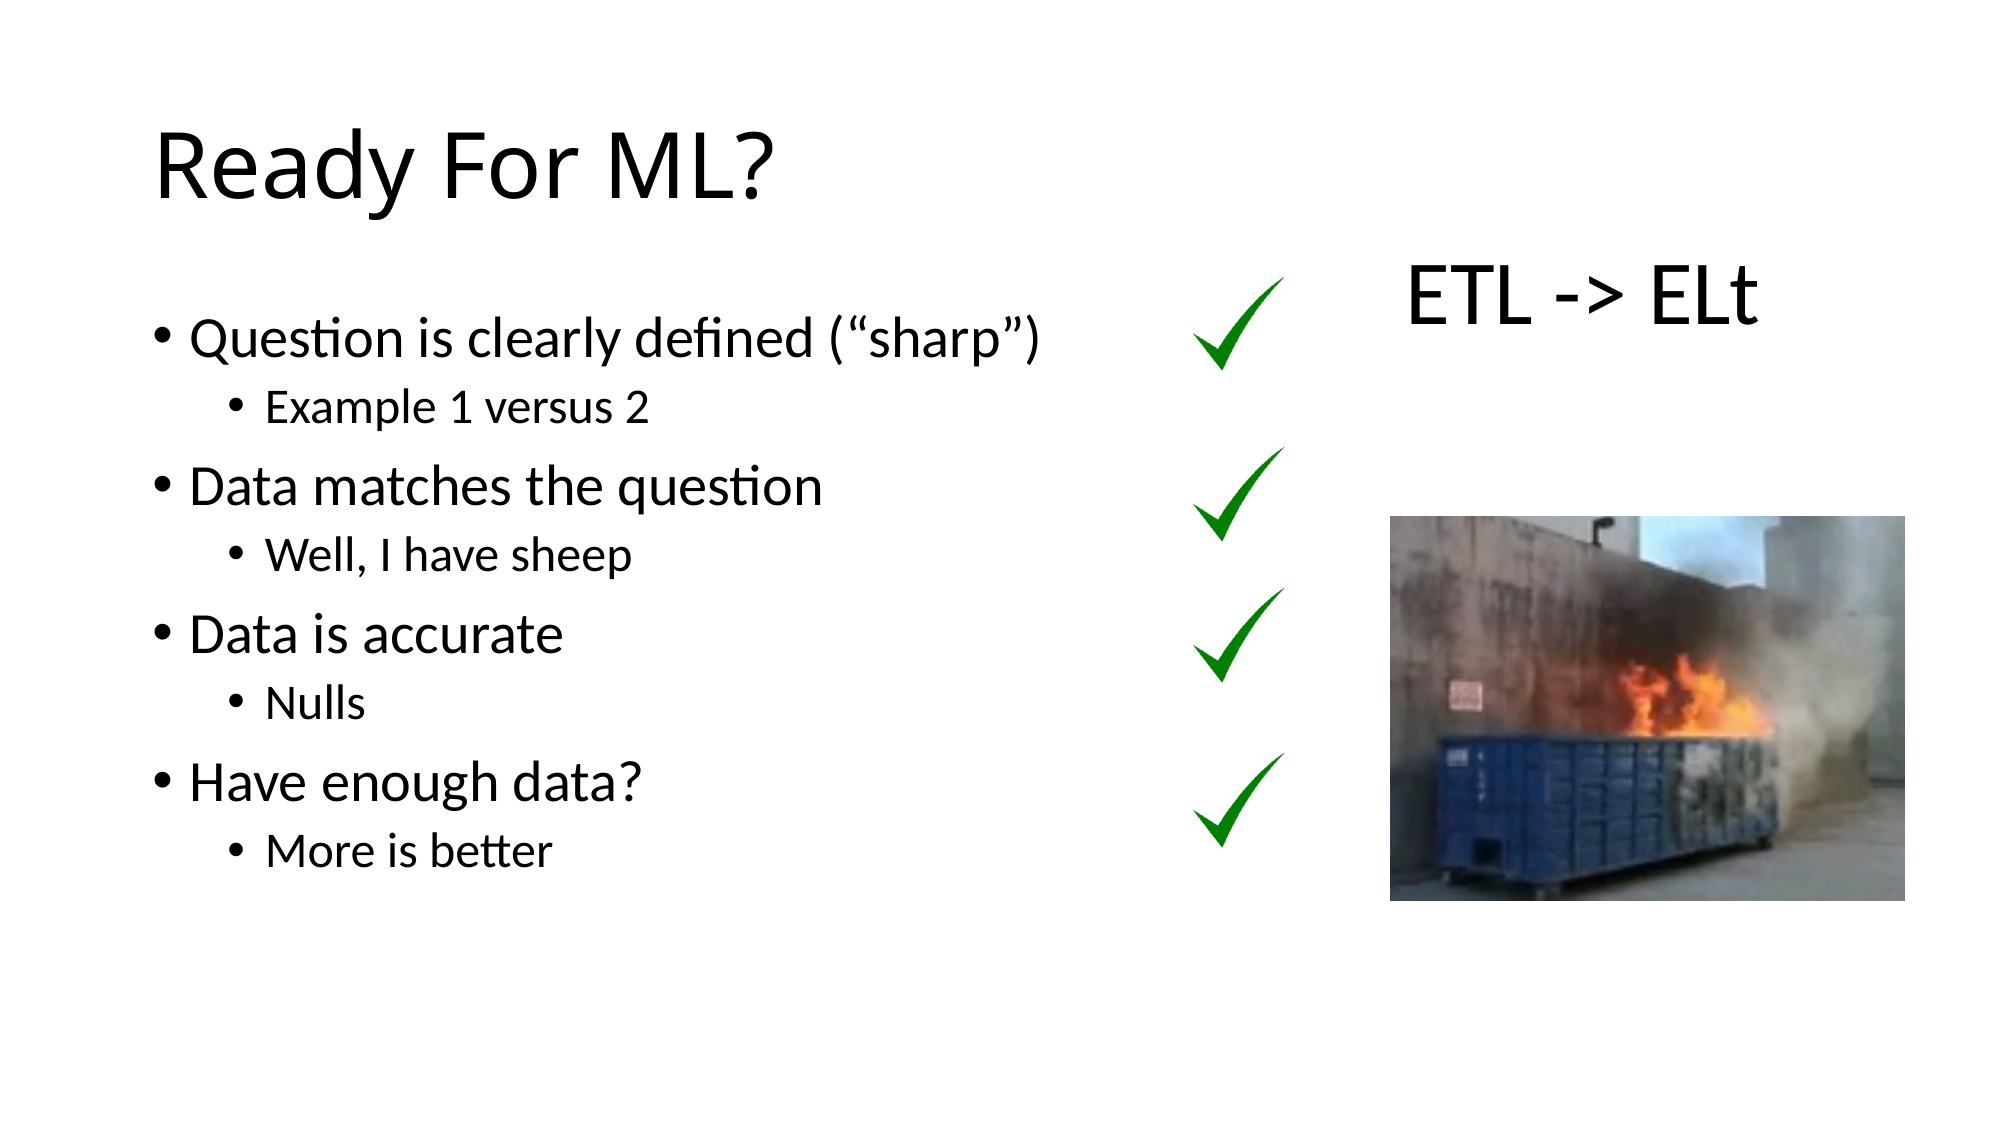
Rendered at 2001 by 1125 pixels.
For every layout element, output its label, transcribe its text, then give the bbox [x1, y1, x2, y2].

text_box ETL -> ELt [1390, 225, 1863, 350]
picture [1192, 588, 1285, 683]
picture [1192, 753, 1285, 848]
picture [1390, 516, 1905, 901]
picture [1192, 277, 1285, 372]
list Question is clearly defined (“sharp”) Example 1 versus 2 Data matches the question Well, I have sheep Data is accurate Nulls Have enough data? More is better [137, 299, 1129, 1014]
picture [1192, 447, 1285, 542]
title Ready For ML? [137, 59, 1863, 278]
